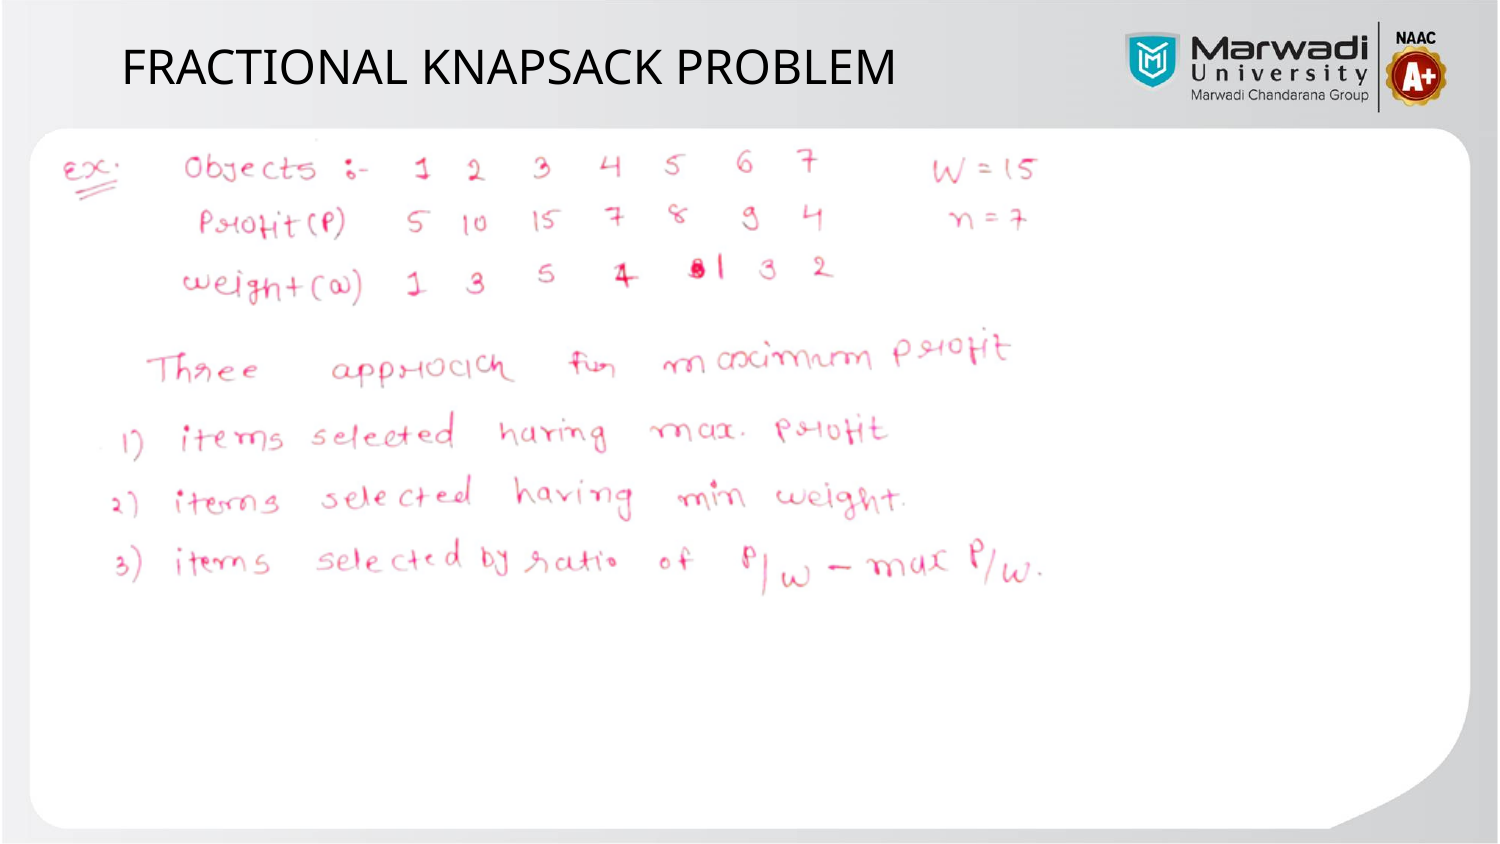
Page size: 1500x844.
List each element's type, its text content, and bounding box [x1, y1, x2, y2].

picture [1, 0, 1498, 844]
text_box FRACTIONAL KNAPSACK PROBLEM [105, 22, 1180, 110]
